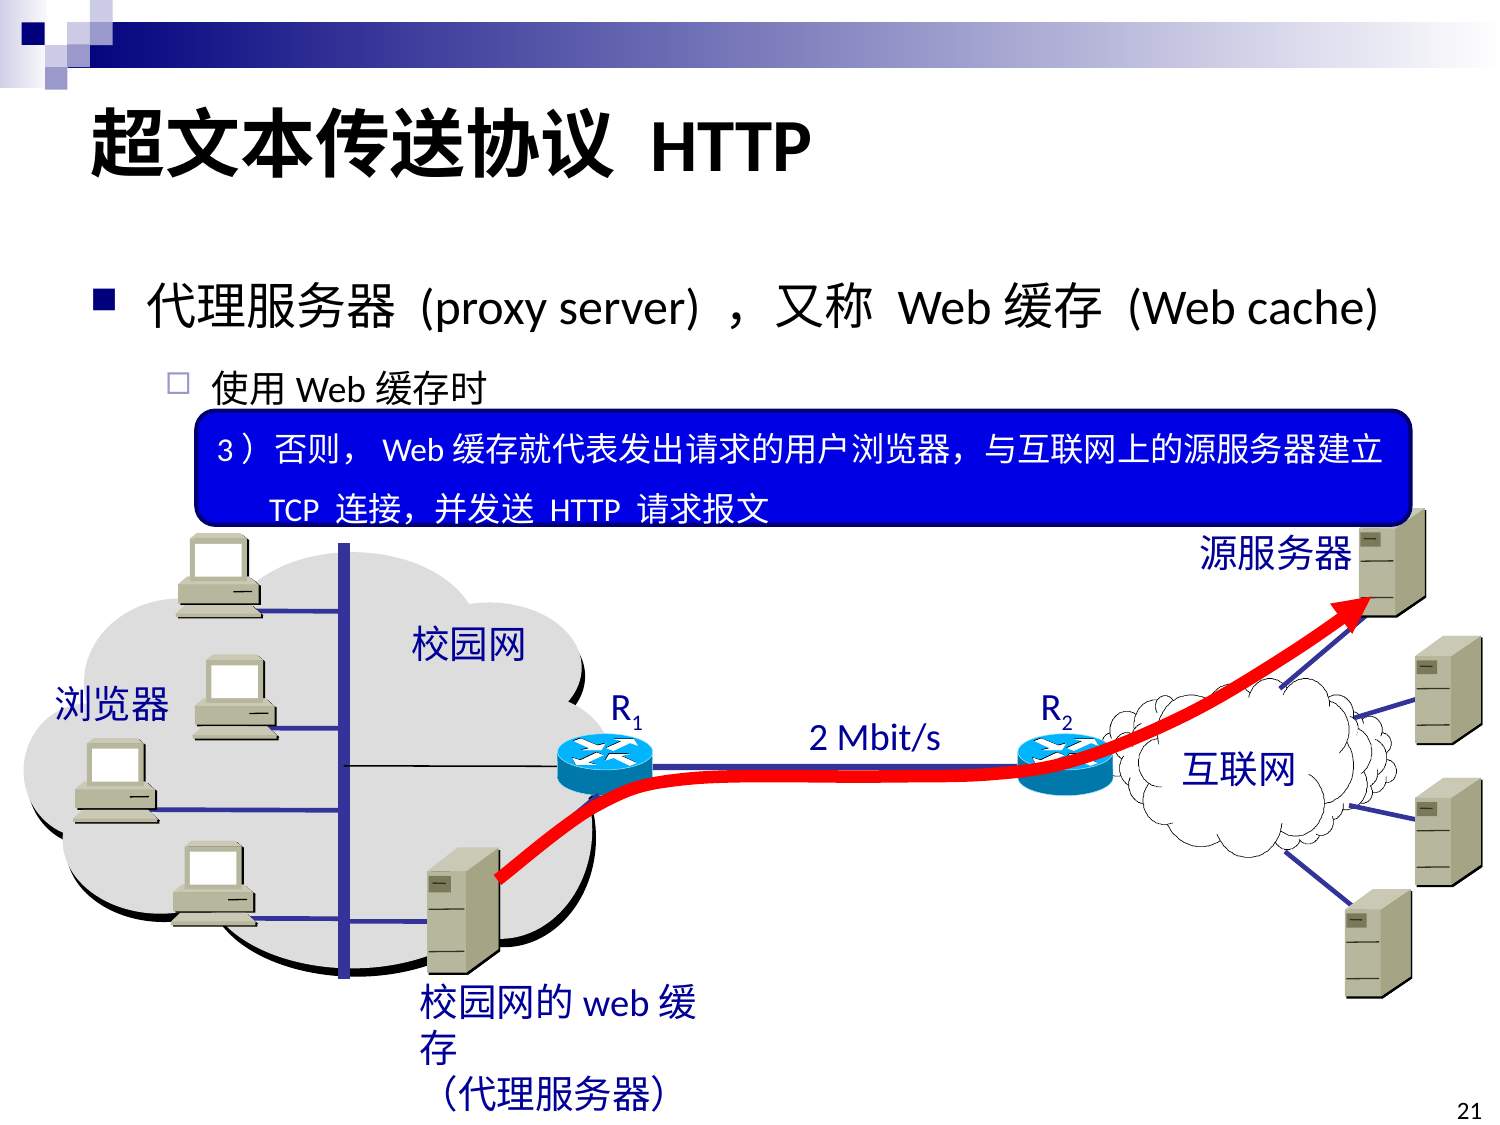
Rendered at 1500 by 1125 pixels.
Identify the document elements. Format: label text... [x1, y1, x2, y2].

text_box 校园网的web缓存 （代理服务器） [419, 1008, 724, 1116]
slide_number 21 [1448, 1100, 1483, 1125]
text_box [23, 507, 1483, 999]
title 超文本传送协议 HTTP [75, 75, 1425, 209]
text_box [426, 847, 501, 976]
list 代理服务器 (proxy server) ，又称 Web缓存 (Web cache) 使用Web缓存时 [75, 237, 1483, 500]
text_box 3）否则，Web缓存就代表发出请求的用户浏览器，与互联网上的源服务器建立 TCP 连接，并发送 HTTP 请求报文 [194, 408, 1413, 506]
